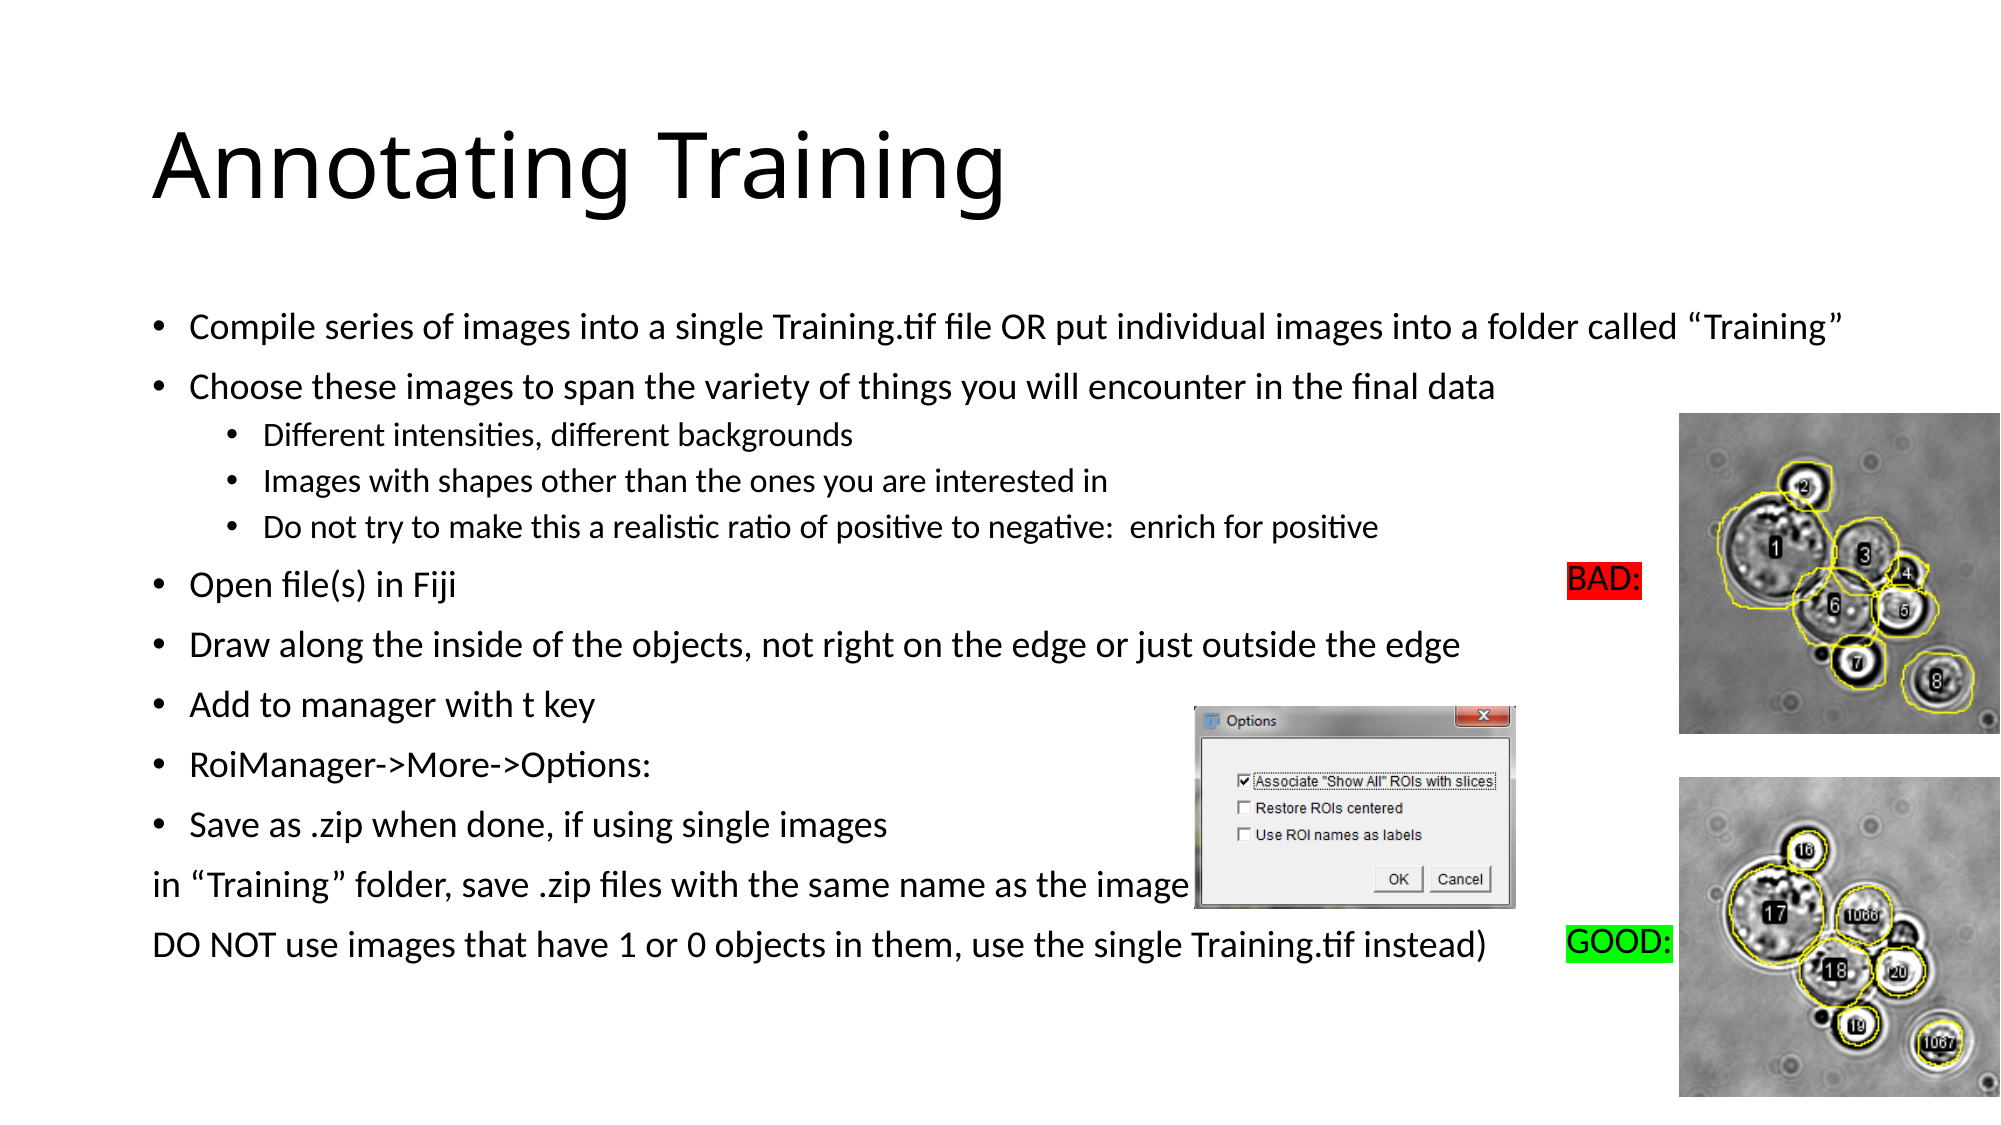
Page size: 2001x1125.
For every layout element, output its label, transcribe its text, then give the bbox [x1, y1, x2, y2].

picture [1194, 706, 1516, 909]
text_box BAD: [1552, 545, 1678, 606]
picture [1678, 777, 2000, 1097]
title Annotating Training [137, 59, 1863, 278]
list Compile series of images into a single Training.tif file OR put individual images into a folder called “Training” Choose these images to span the variety of things you will encounter in the final data Different intensities, different backgrounds Images with shapes other than the ones you are interested in Do not try to make this a realistic ratio of positive to negative: enrich for positive Open file(s) in Fiji Draw along the inside of the objects, not right on the edge or just outside the edge Add to manager with t key RoiManager->More->Options: Save as .zip when done, if using single images in “Training” folder, save .zip files with the same name as the image (for now, DO NOT use images that have 1 or 0 objects in them, use the single Training.tif instead) [137, 299, 1863, 1014]
text_box GOOD: [1551, 908, 1678, 969]
picture [1678, 413, 2000, 734]
